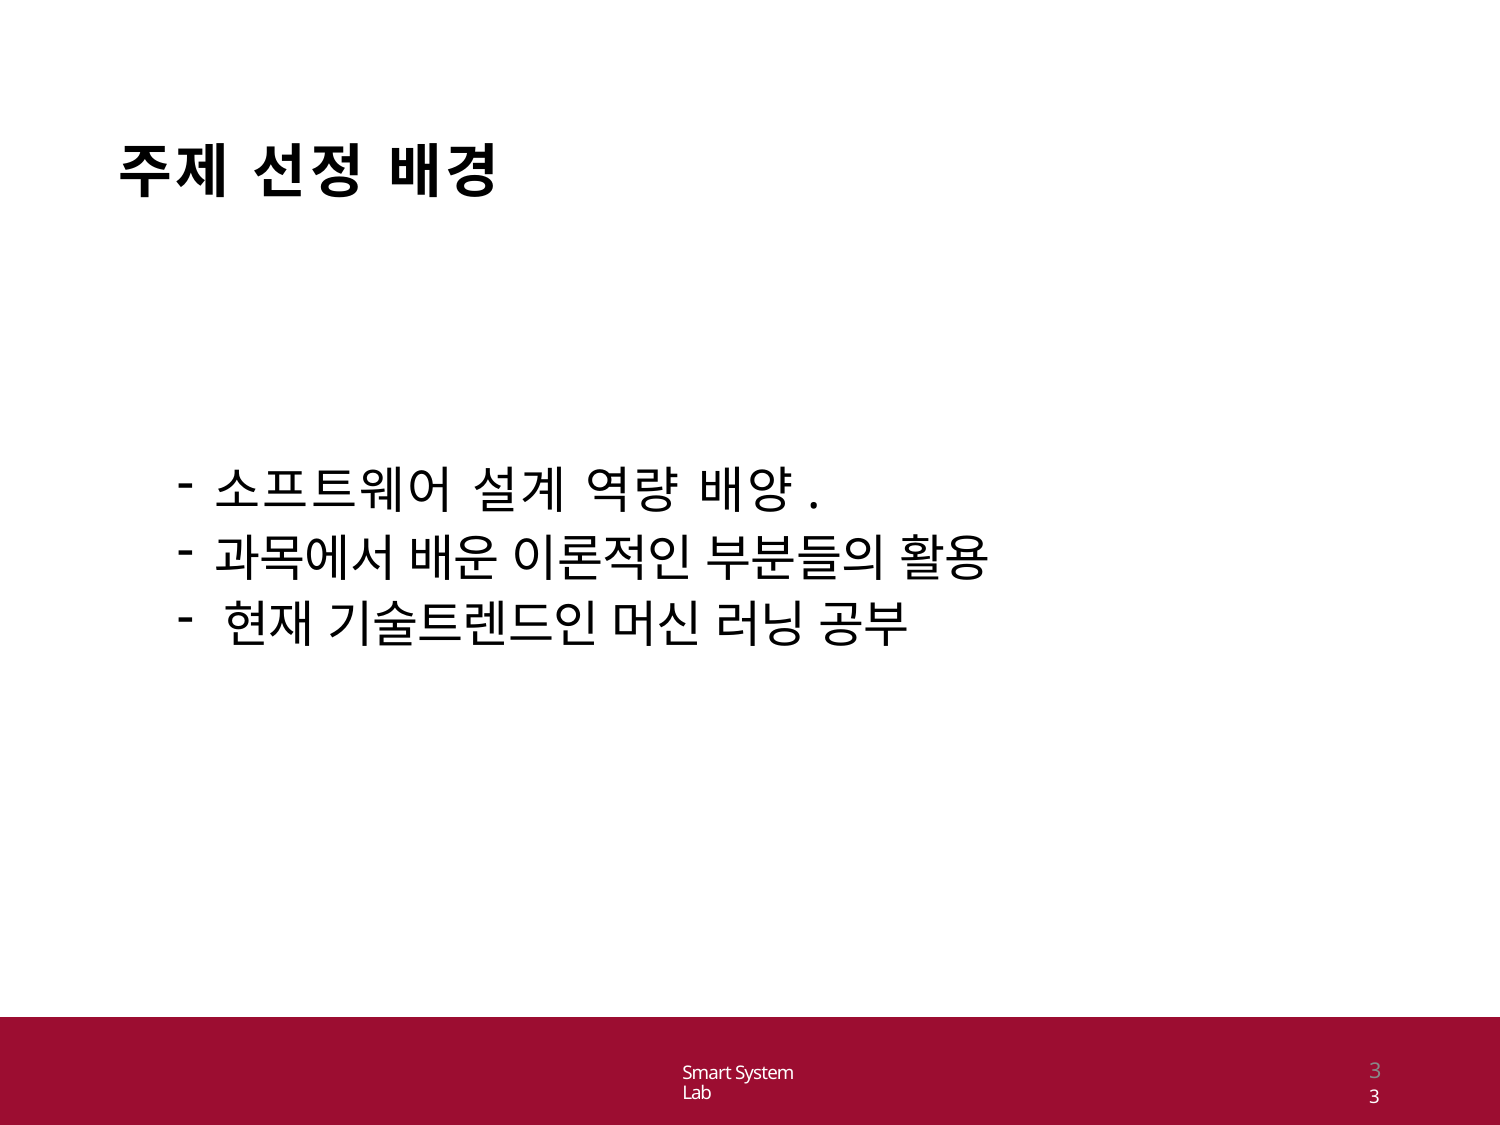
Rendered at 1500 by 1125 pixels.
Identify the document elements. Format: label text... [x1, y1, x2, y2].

title 주제 선정 배경 [116, 132, 588, 323]
slide_number Smart System Lab [680, 1062, 820, 1125]
text_box 33 [1367, 1060, 1388, 1108]
text_box 소프트웨어 설계 역량 배양. 과목에서 배운 이론적인 부분들의 활용 현재 기술트렌드인 머신 러닝 공부 [174, 450, 1408, 653]
